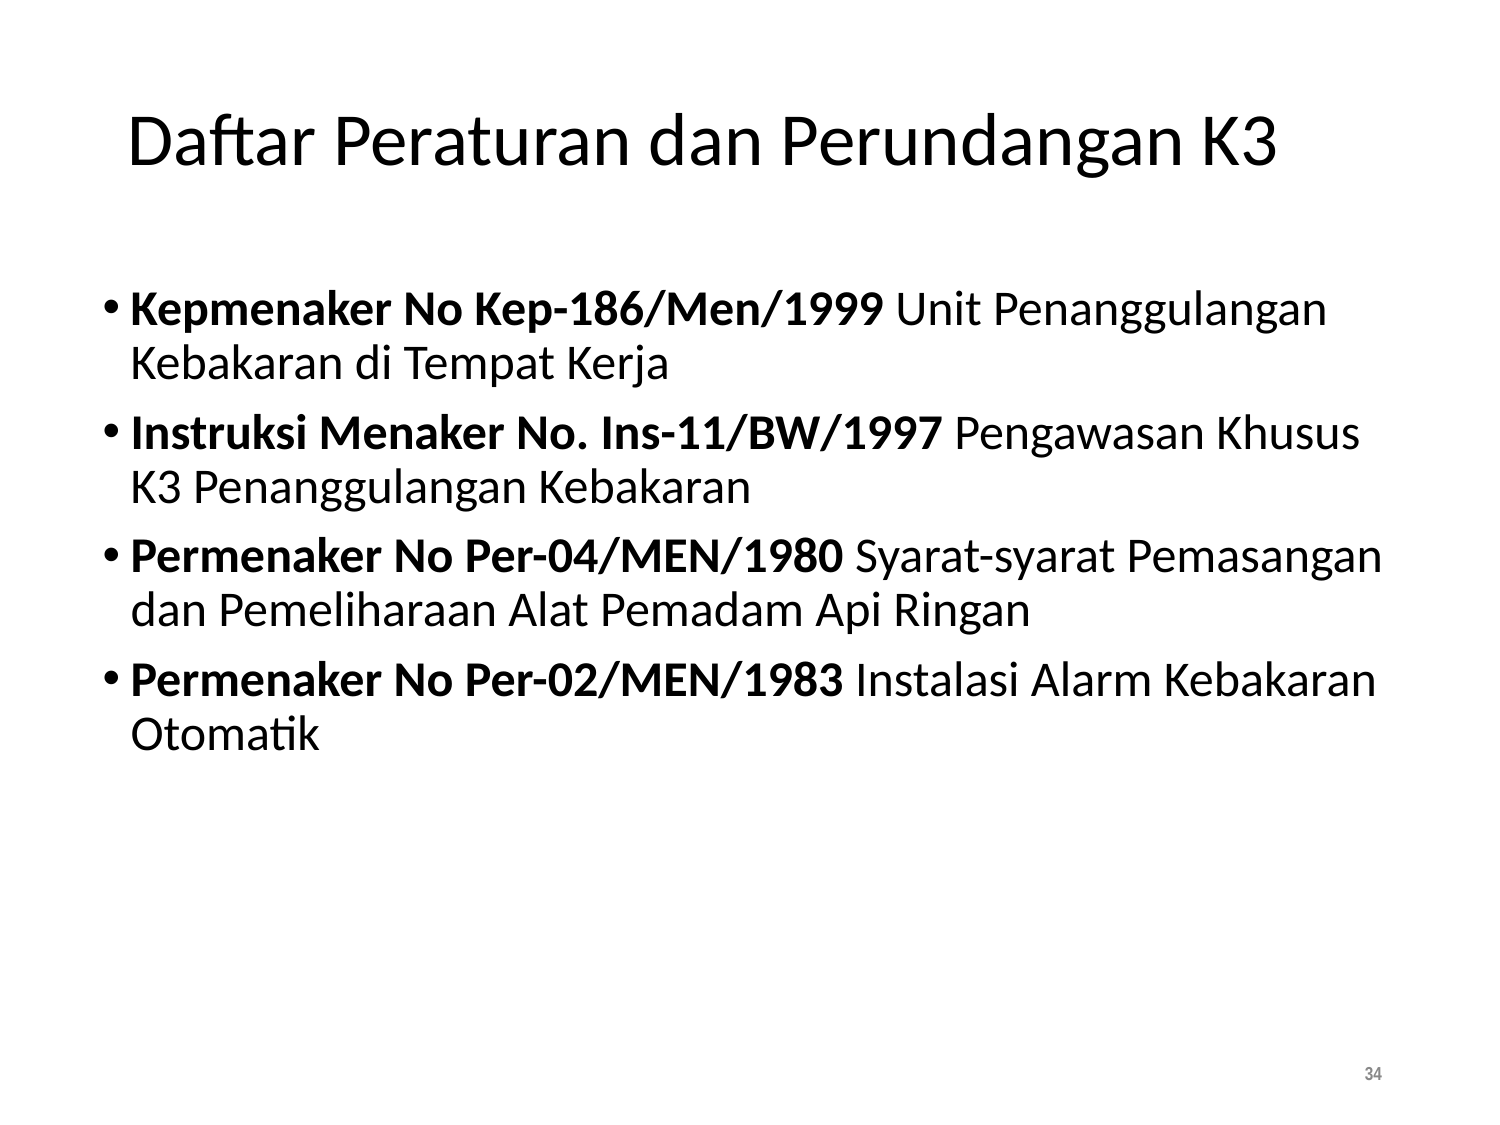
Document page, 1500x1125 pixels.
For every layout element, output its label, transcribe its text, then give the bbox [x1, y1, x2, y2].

slide_number ‹#› [1059, 1042, 1397, 1103]
list Kepmenaker No Kep-186/Men/1999 Unit Penanggulangan Kebakaran di Tempat Kerja Instruksi Menaker No. Ins-11/BW/1997 Pengawasan Khusus K3 Penanggulangan Kebakaran Permenaker No Per-04/MEN/1980 Syarat-syarat Pemasangan dan Pemeliharaan Alat Pemadam Api Ringan Permenaker No Per-02/MEN/1983 Instalasi Alarm Kebakaran Otomatik [87, 275, 1400, 950]
title Daftar Peraturan dan Perundangan K3 [112, 62, 1388, 221]
